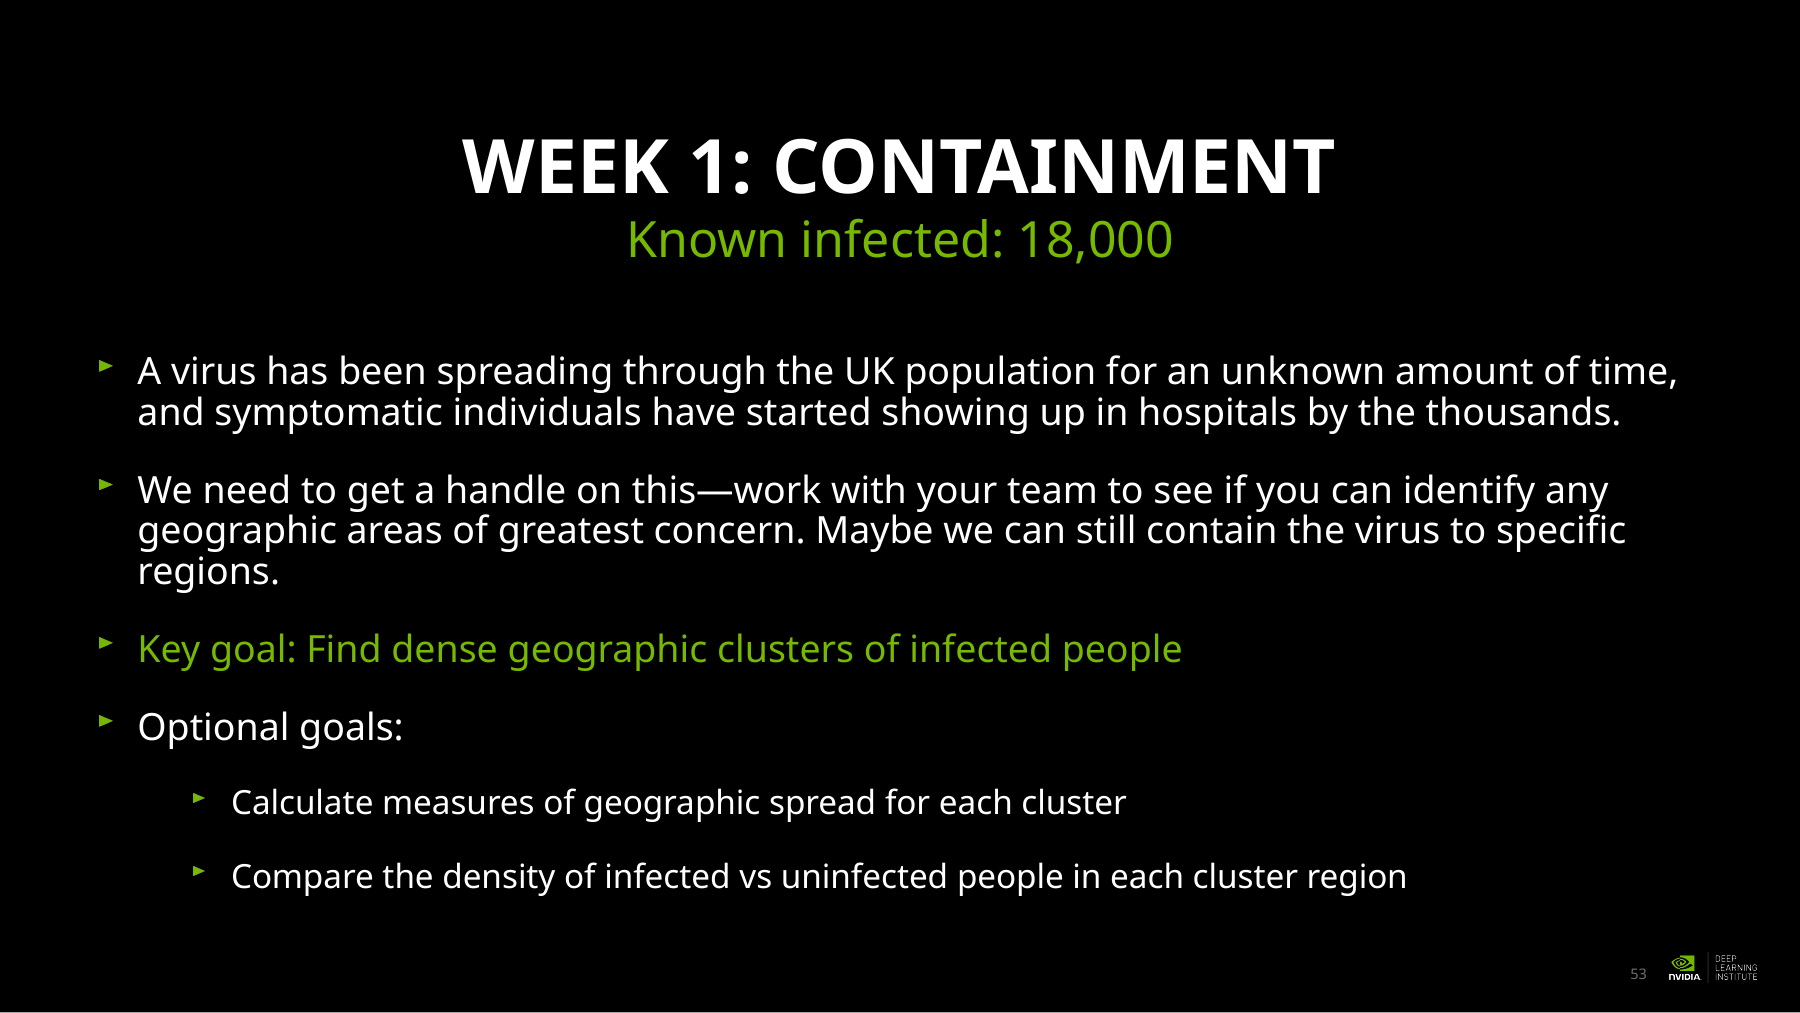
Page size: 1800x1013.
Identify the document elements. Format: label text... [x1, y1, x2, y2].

title Week 1: Containment [81, 120, 1719, 206]
picture [99, 715, 113, 736]
picture [99, 479, 113, 499]
picture [193, 866, 205, 884]
picture [193, 793, 205, 811]
picture [1658, 944, 1763, 991]
picture [99, 360, 113, 381]
list Known infected: 18,000 [81, 206, 1719, 294]
picture [99, 637, 113, 658]
list A virus has been spreading through the UK population for an unknown amount of time, and symptomatic individuals have started showing up in hospitals by the thousands. We need to get a handle on this—work with your team to see if you can identify any geographic areas of greatest concern. Maybe we can still contain the virus to specific regions. Key goal: Find dense geographic clusters of infected people Optional goals: Calculate measures of geographic spread for each cluster Compare the density of infected vs uninfected people in each cluster region [84, 344, 1717, 956]
